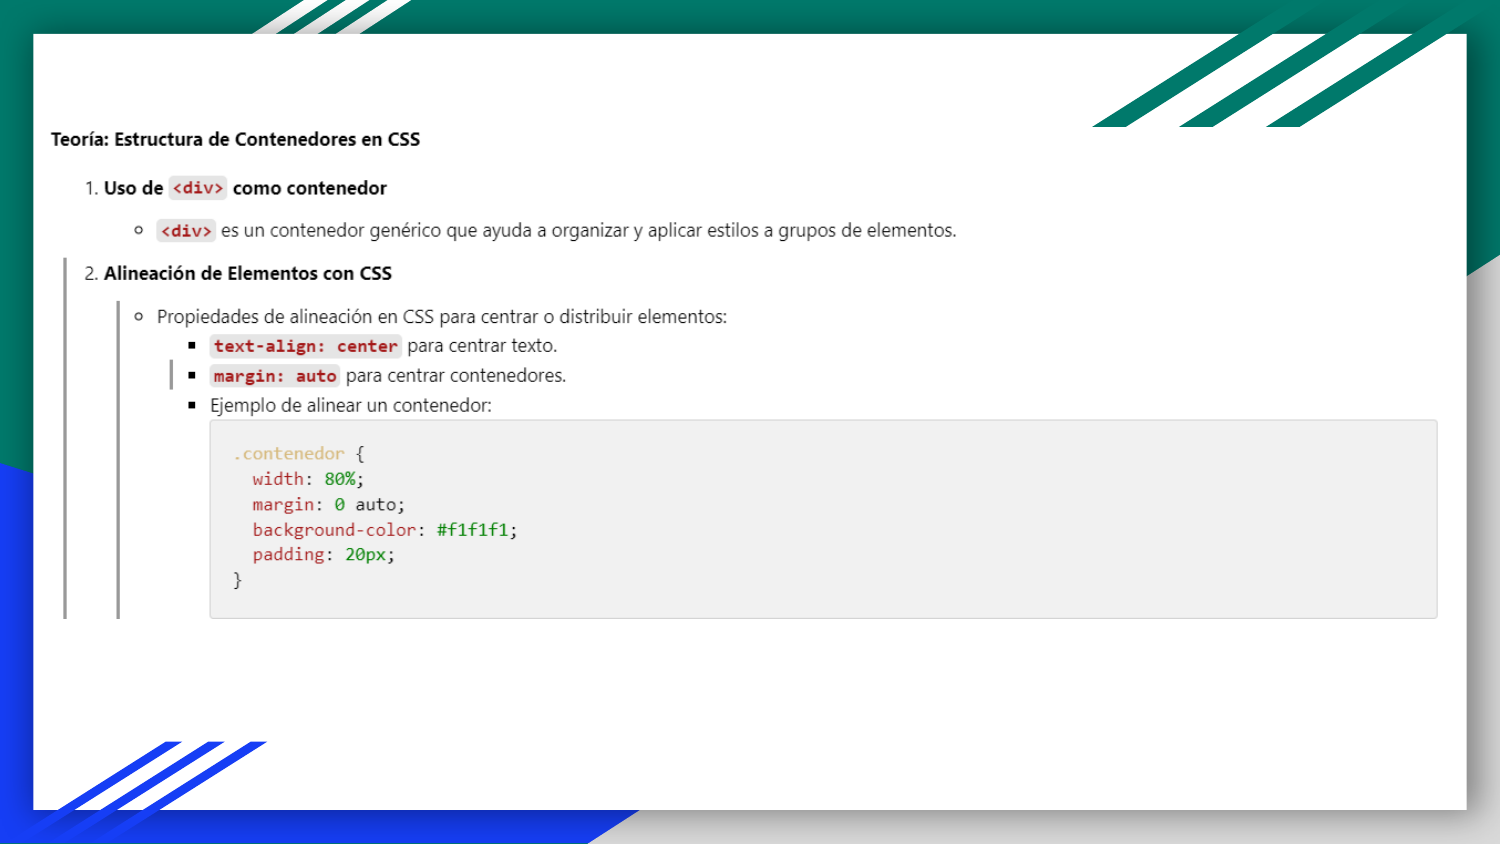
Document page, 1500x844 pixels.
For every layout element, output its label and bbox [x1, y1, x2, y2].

picture [49, 127, 1441, 620]
